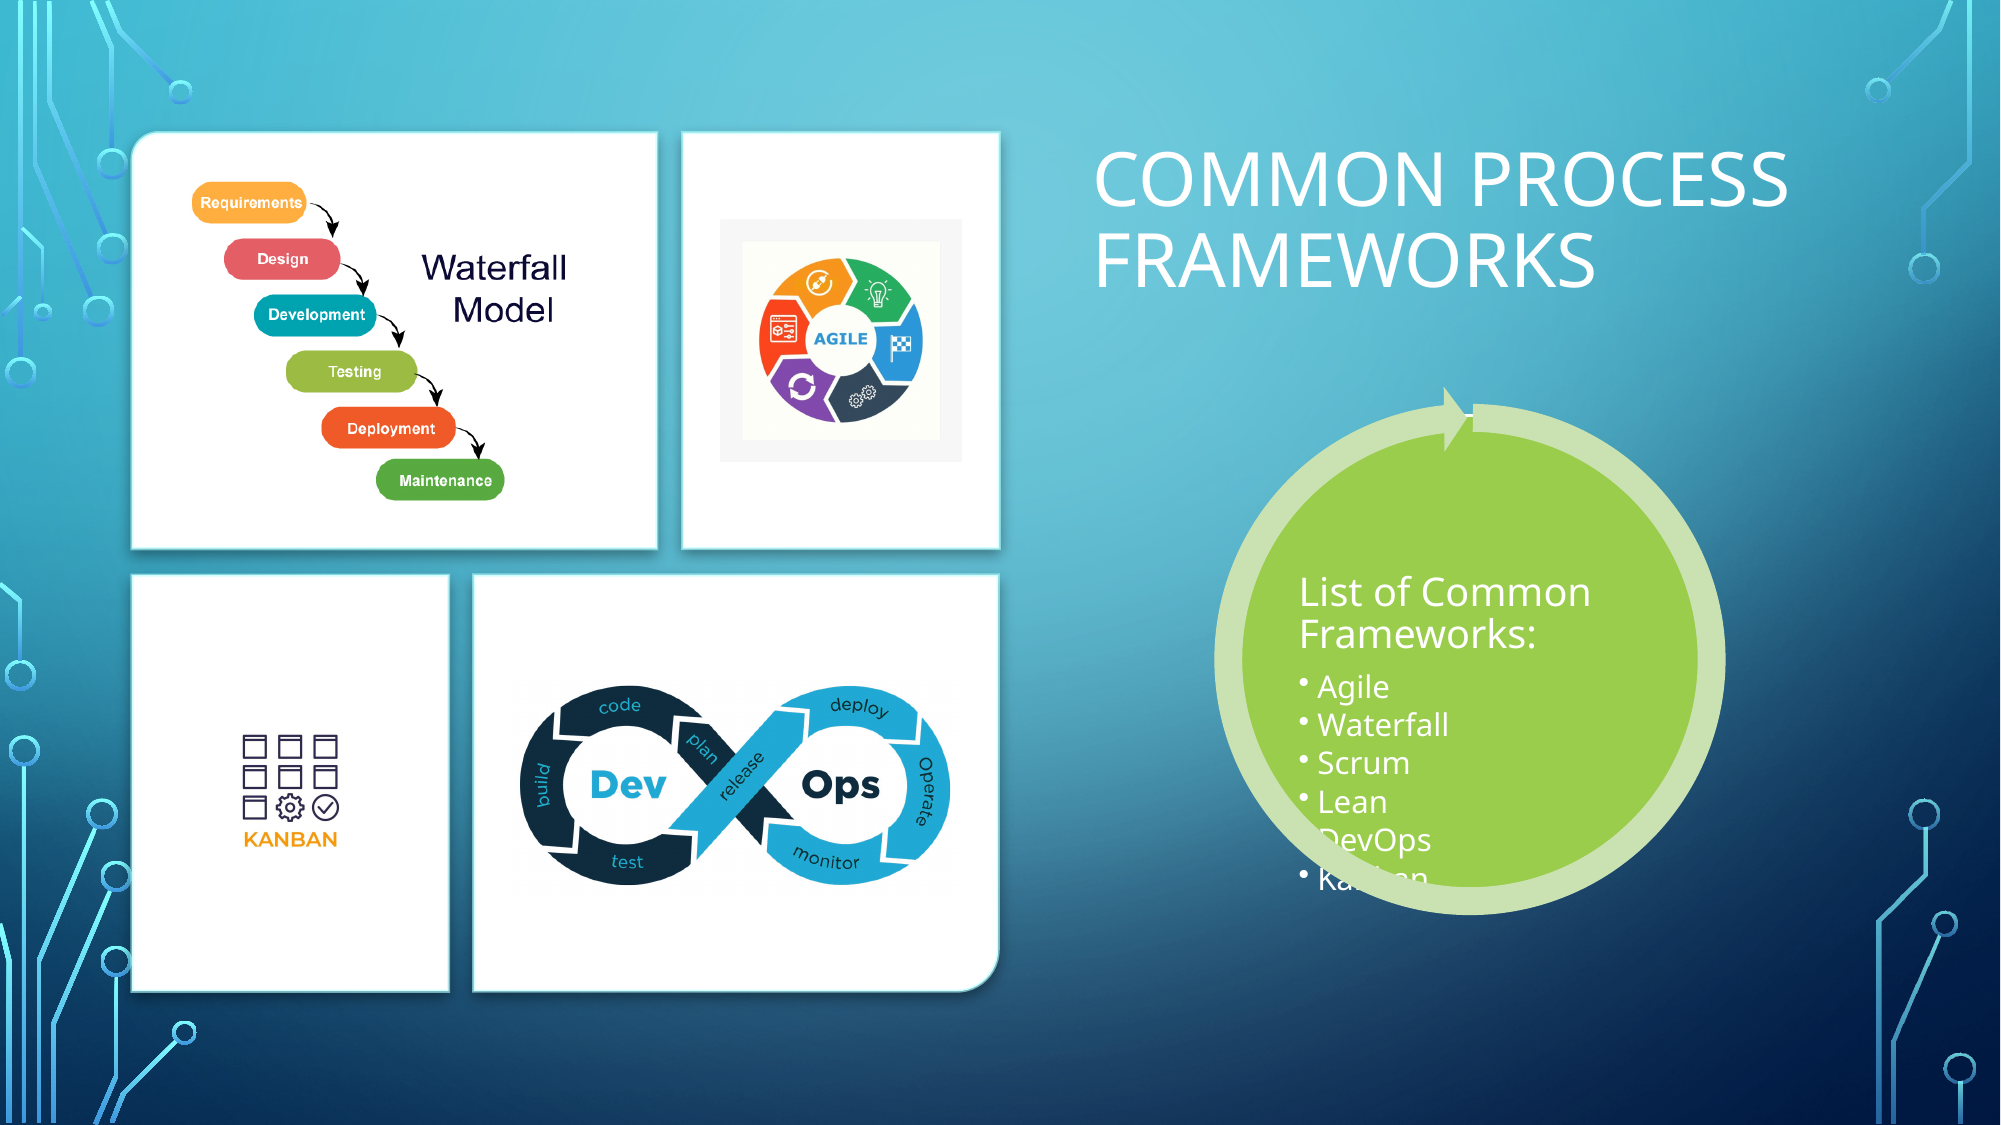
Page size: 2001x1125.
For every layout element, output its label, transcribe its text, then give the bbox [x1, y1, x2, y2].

title Common Process Frameworks [1077, 101, 1857, 344]
text_box [681, 131, 1001, 550]
picture [510, 666, 962, 900]
text_box [130, 131, 659, 551]
picture [719, 219, 962, 462]
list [1077, 368, 1857, 951]
text_box [131, 574, 450, 993]
text_box [472, 573, 1000, 993]
picture [169, 662, 412, 905]
picture [181, 170, 608, 512]
